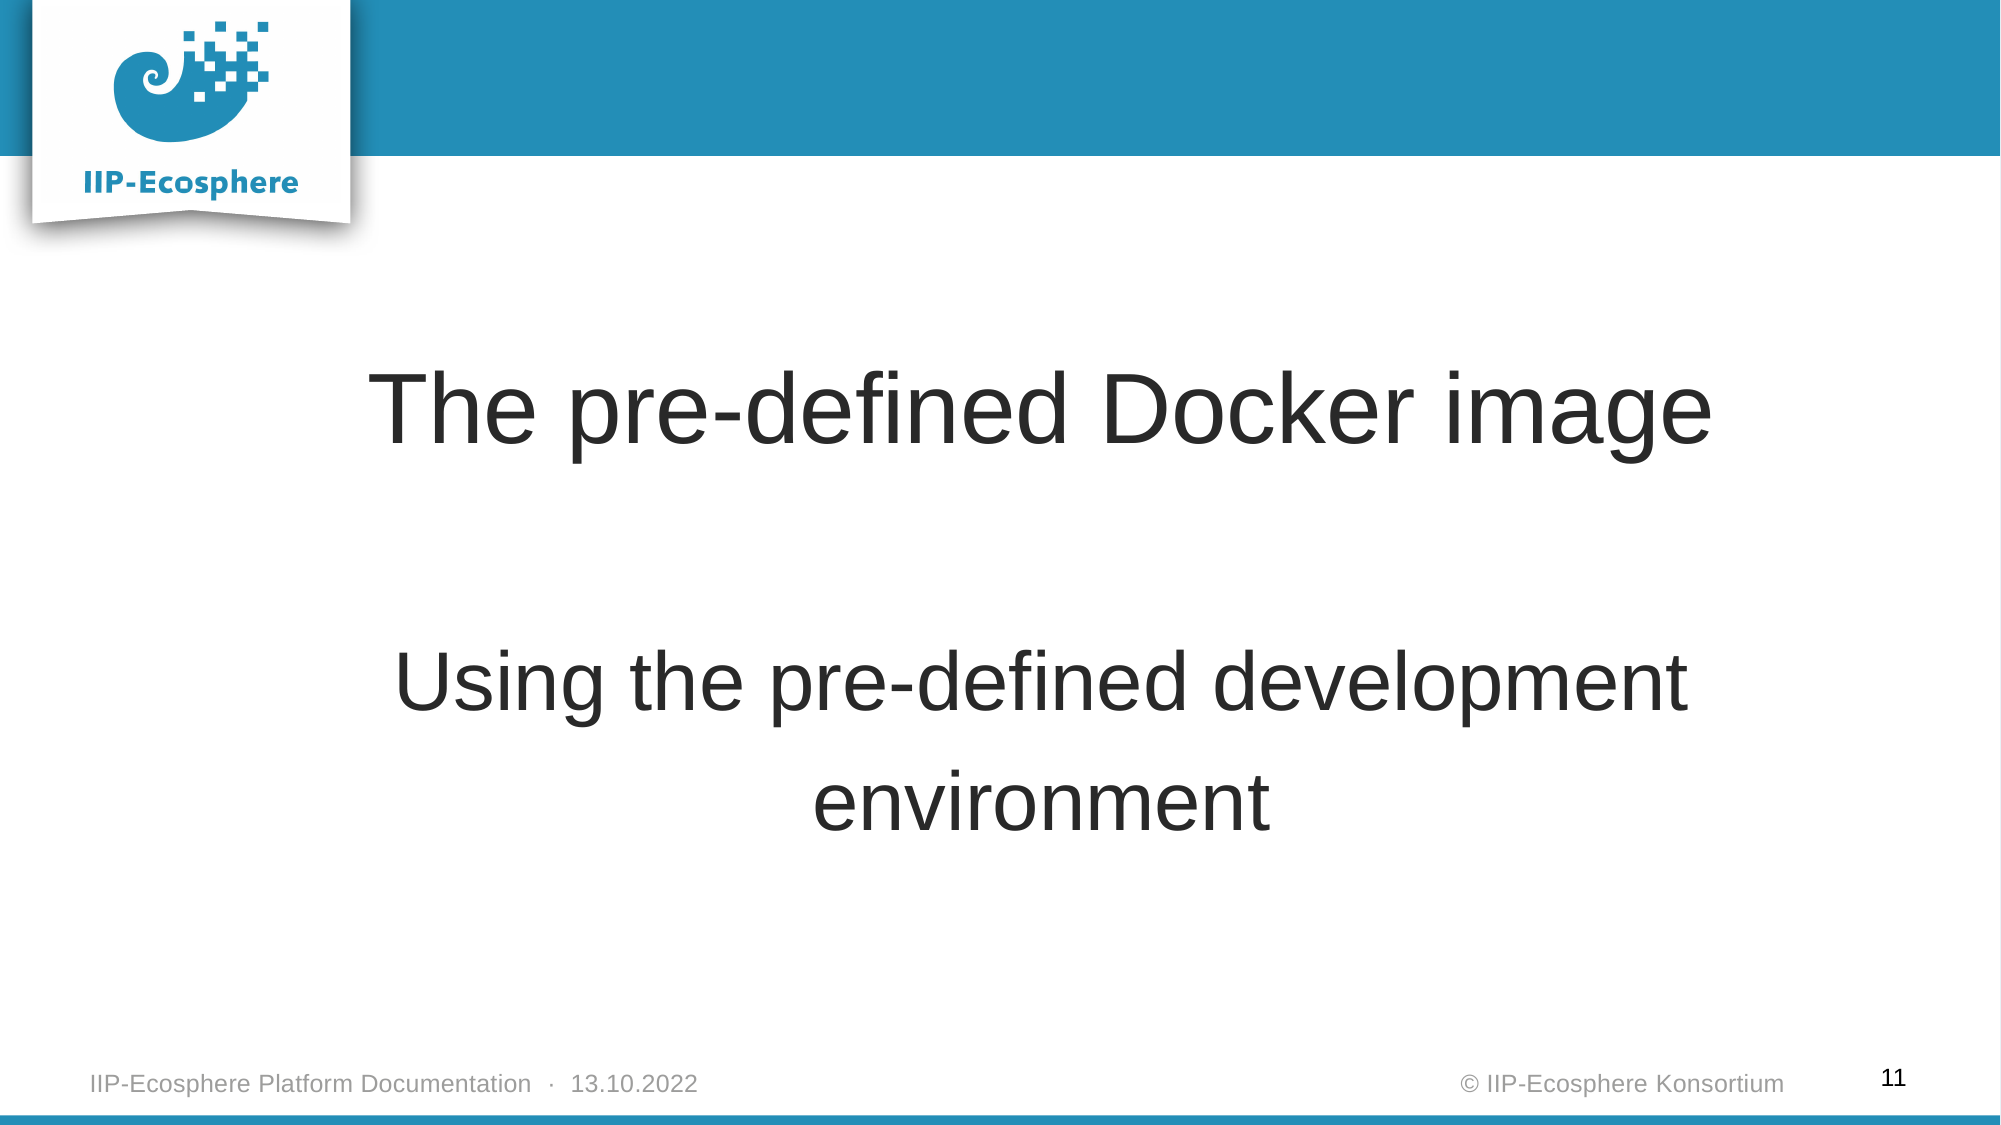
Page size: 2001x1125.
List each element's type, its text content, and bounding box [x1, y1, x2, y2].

picture [41, 6, 341, 203]
list The pre-defined Docker image Using the pre-defined development environment [106, 149, 1902, 1017]
